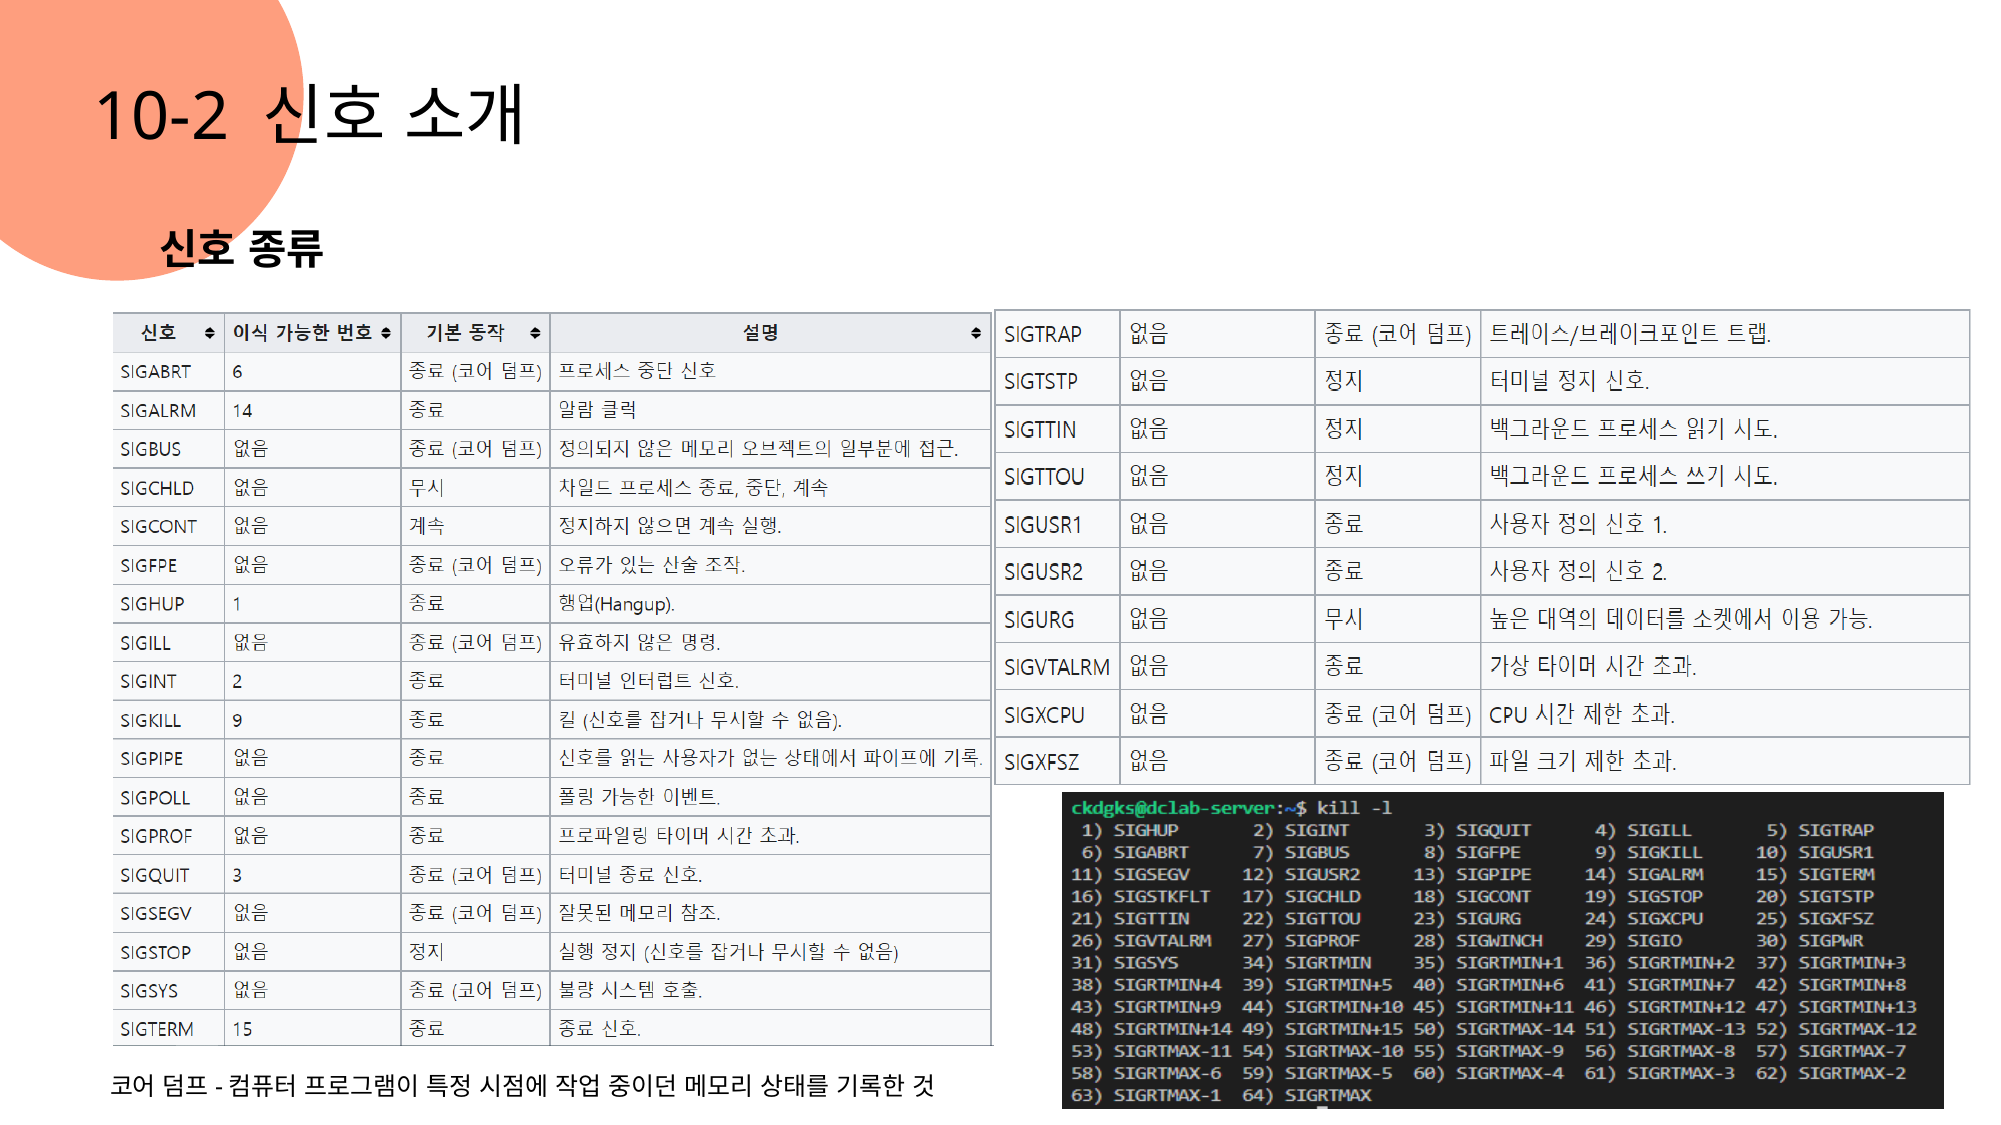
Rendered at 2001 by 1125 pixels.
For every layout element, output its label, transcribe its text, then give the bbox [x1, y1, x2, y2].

picture [113, 309, 1971, 1046]
text_box 코어 덤프-컴퓨터 프로그램이 특정 시점에 작업 중이던 메모리 상태를 기록한 것 [95, 1062, 1062, 1108]
picture [1062, 792, 1944, 1109]
text_box [0, 0, 303, 282]
text_box 10-2 신호 소개 [78, 65, 543, 160]
text_box 신호 종류 [144, 215, 599, 281]
